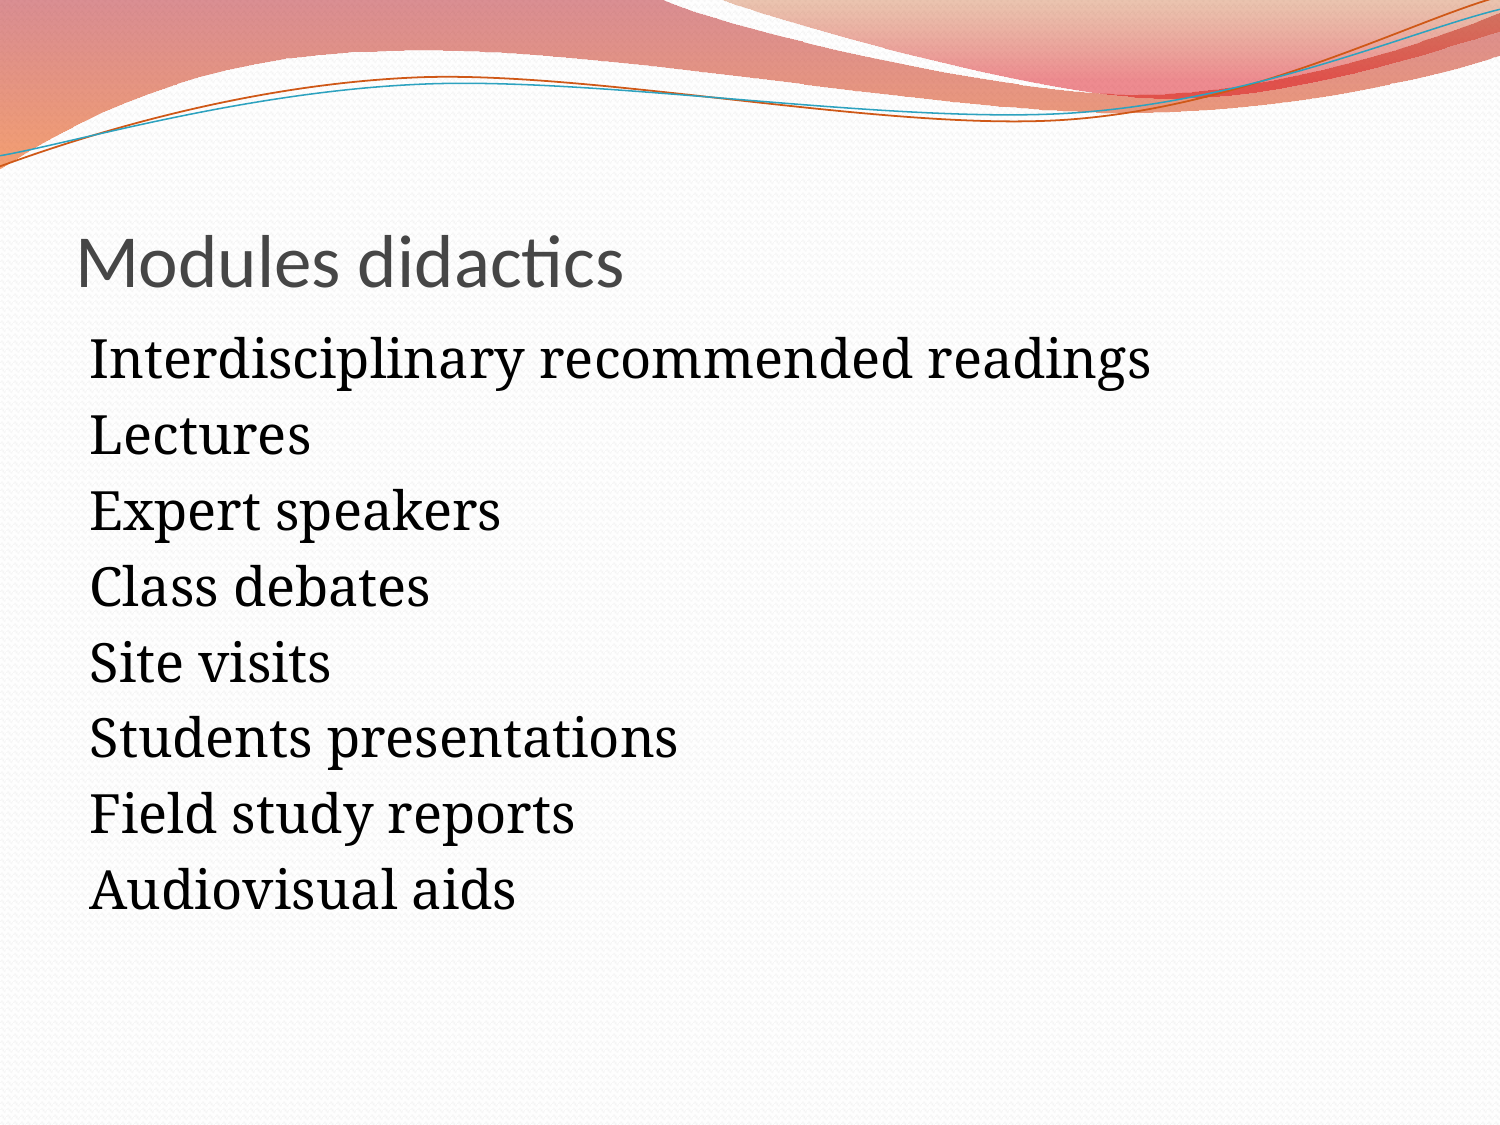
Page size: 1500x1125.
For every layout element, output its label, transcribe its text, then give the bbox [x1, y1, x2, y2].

title Modules didactics [75, 115, 1425, 303]
list Interdisciplinary recommended readings Lectures Expert speakers Class debates Site visits Students presentations Field study reports Audiovisual aids [75, 317, 1425, 1038]
